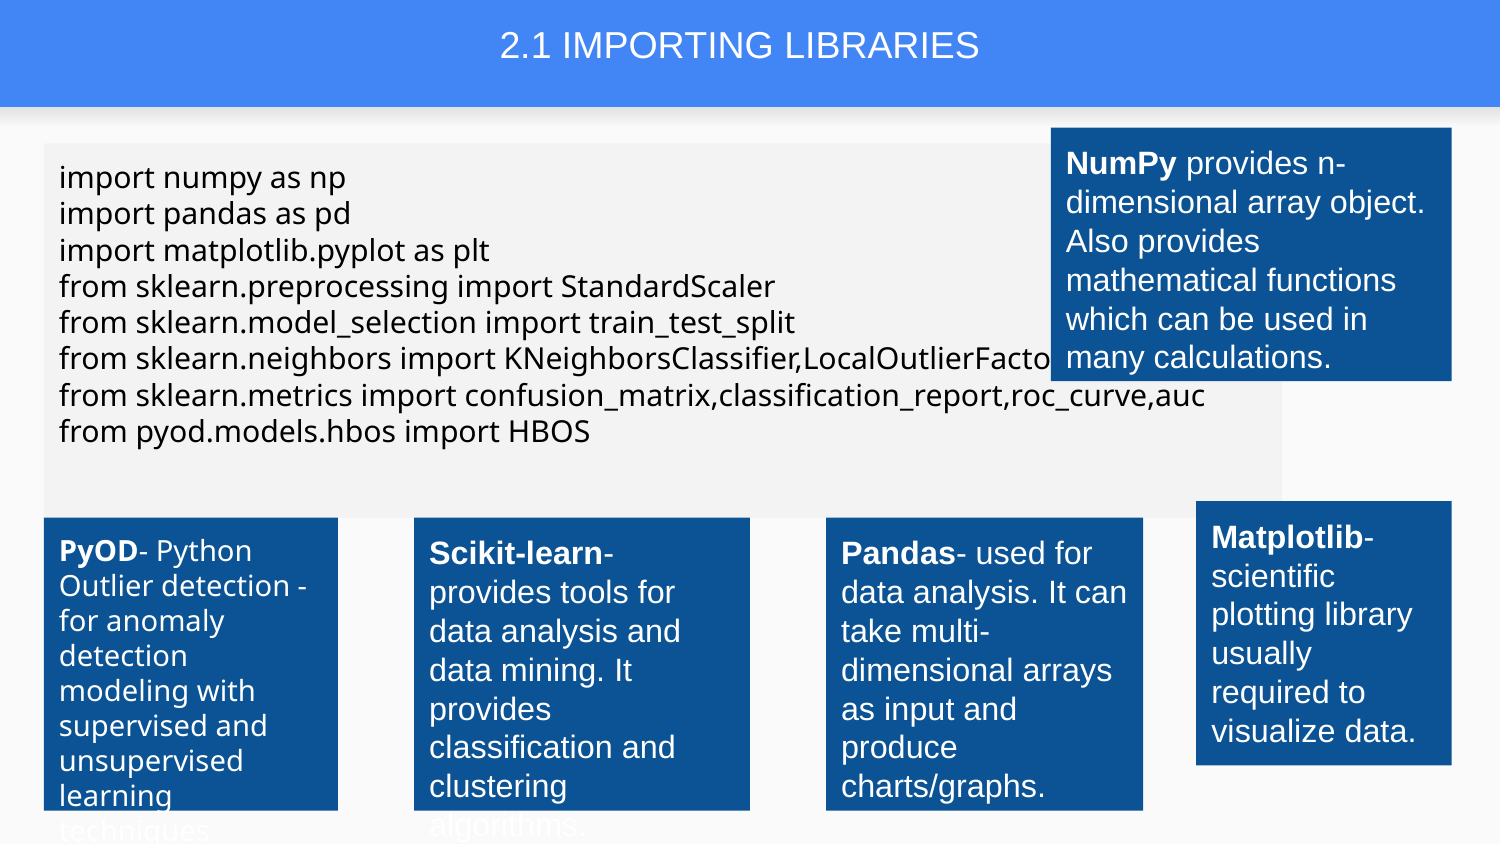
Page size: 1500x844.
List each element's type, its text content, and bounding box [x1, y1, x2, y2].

text_box NumPy provides n-dimensional array object. Also provides mathematical functions which can be used in many calculations. [1050, 127, 1452, 382]
title 2.1 IMPORTING LIBRARIES [16, 2, 1464, 84]
text_box PyOD- Python Outlier detection -for anomaly detection modeling with supervised and unsupervised learning techniques [43, 517, 338, 811]
text_box Matplotlib- scientific plotting library usually required to visualize data. [1196, 501, 1452, 766]
text_box Scikit-learn- provides tools for data analysis and data mining. It provides classification and clustering algorithms. [414, 517, 750, 811]
text_box Pandas- used for data analysis. It can take multi-dimensional arrays as input and produce charts/graphs. [826, 517, 1144, 811]
text_box import numpy as np import pandas as pd import matplotlib.pyplot as plt from sklearn.preprocessing import StandardScaler from sklearn.model_selection import train_test_split from sklearn.neighbors import KNeighborsClassifier,LocalOutlierFactor from sklearn.metrics import confusion_matrix,classification_report,roc_curve,auc from pyod.models.hbos import HBOS [43, 143, 1283, 518]
